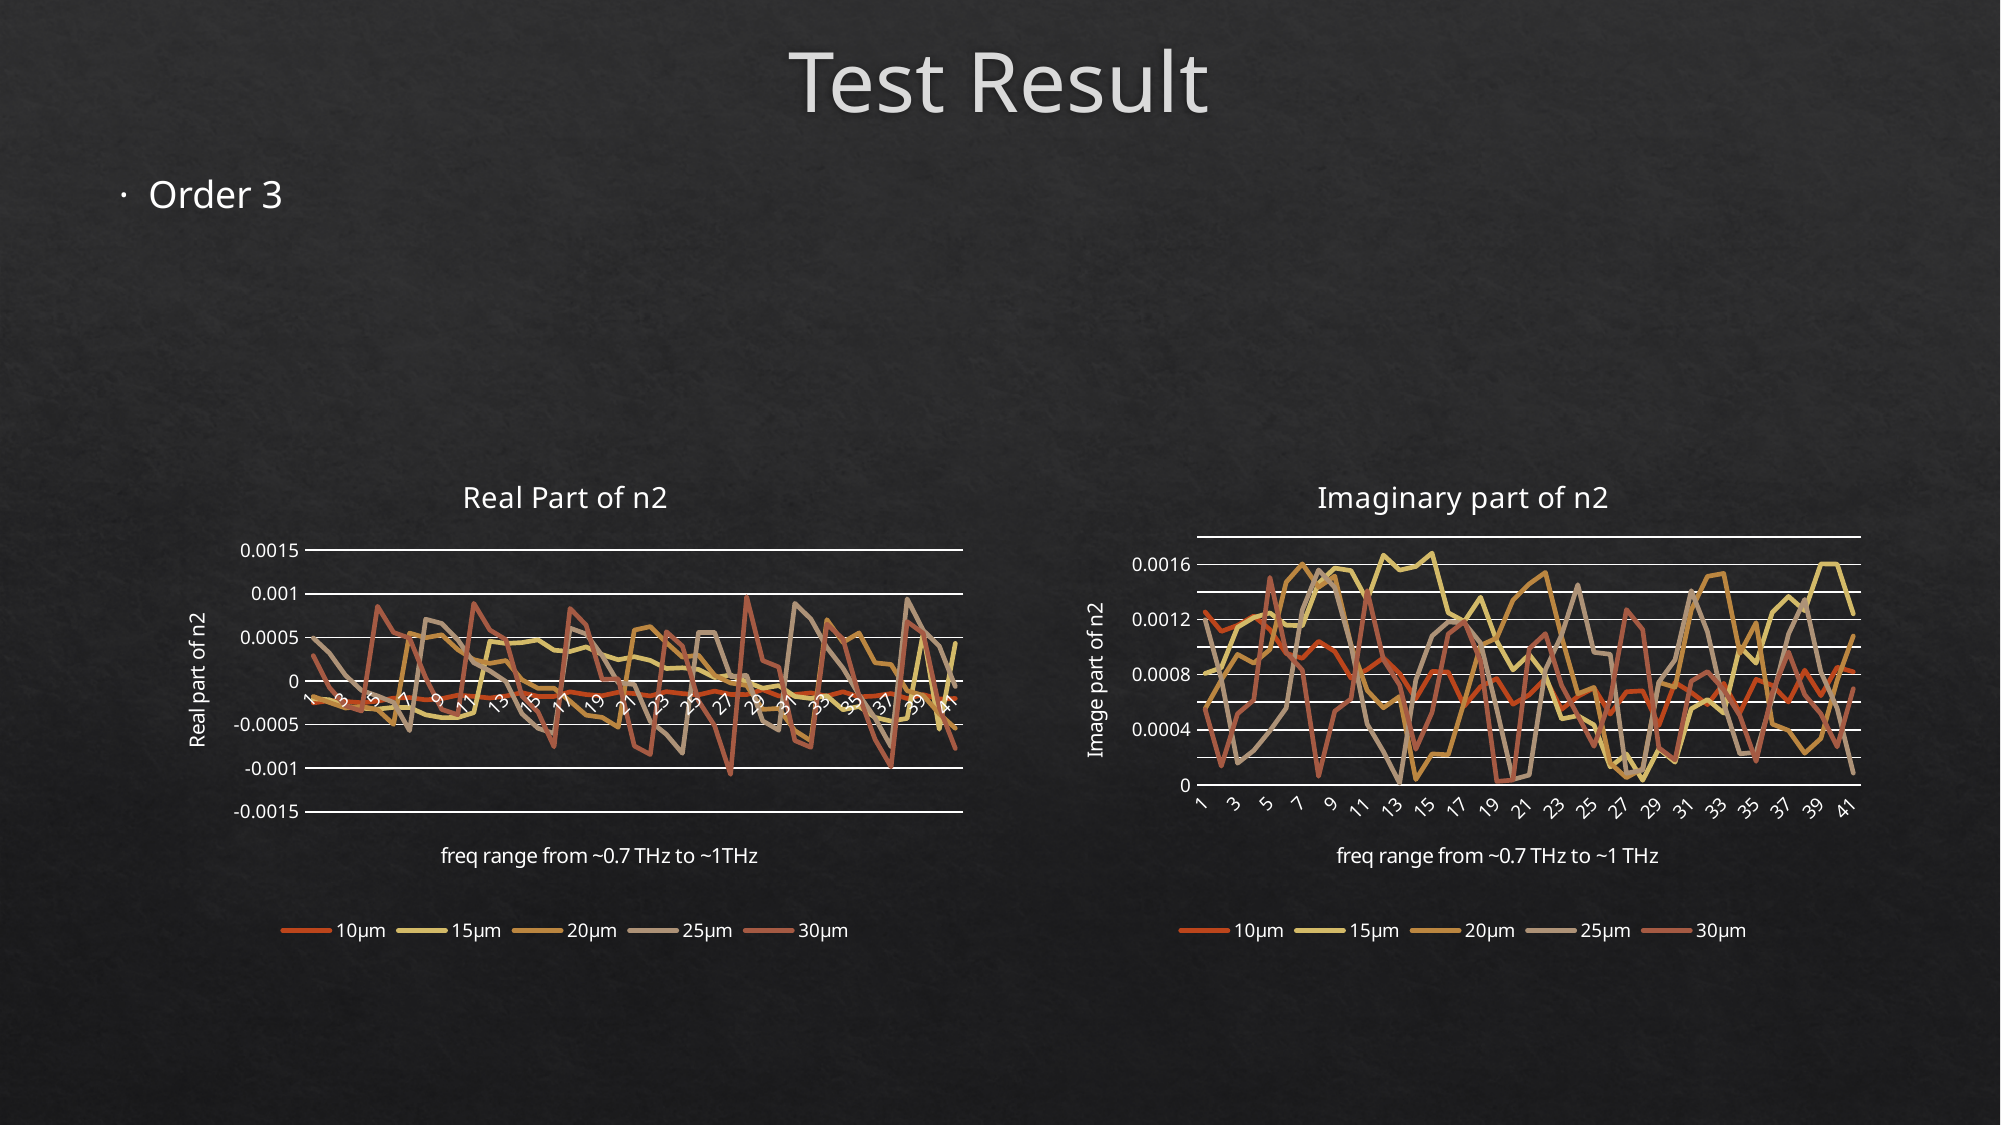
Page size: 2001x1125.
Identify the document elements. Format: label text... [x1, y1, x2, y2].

chart [149, 450, 982, 951]
chart [1047, 450, 1880, 951]
title Test Result [149, 0, 1849, 160]
text_box · Order 3 [103, 163, 1809, 313]
